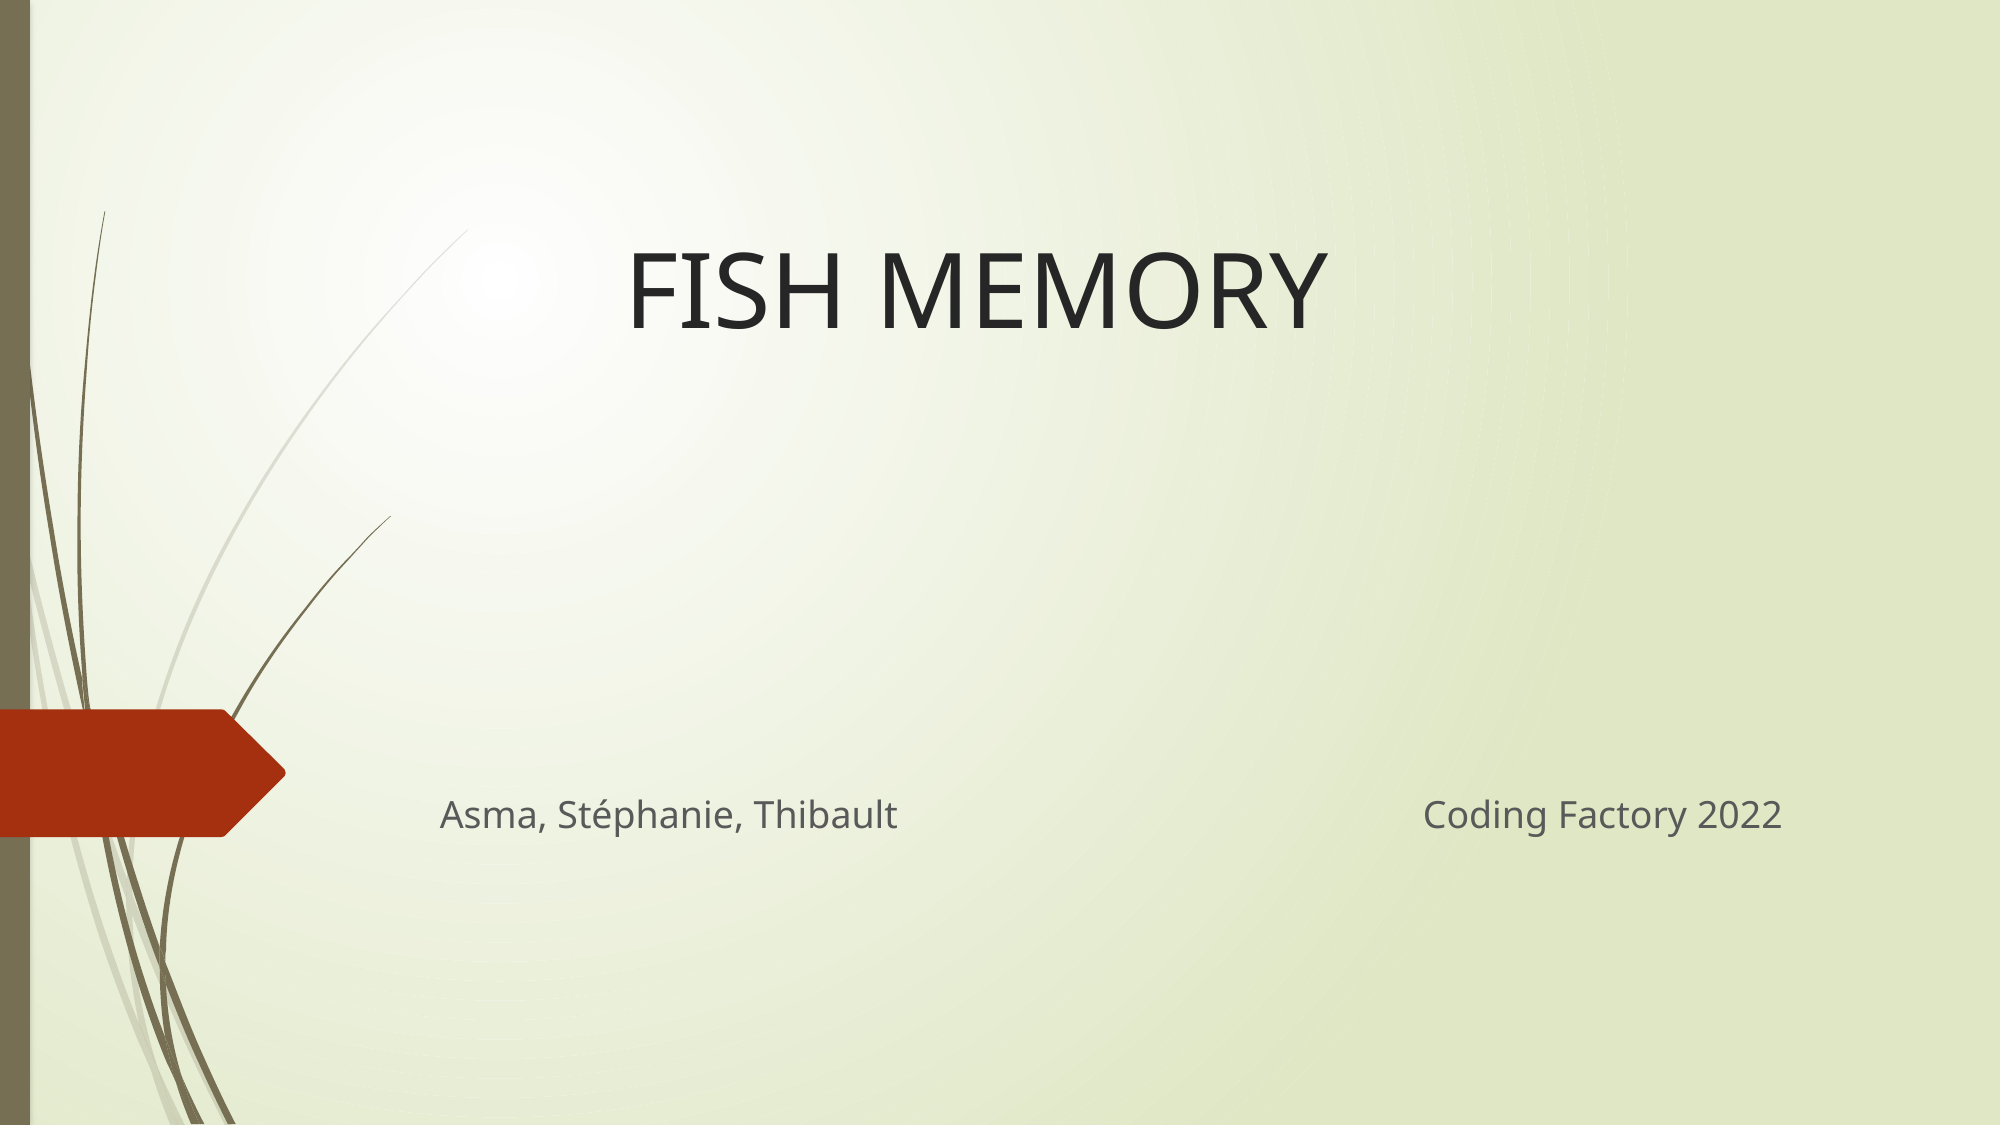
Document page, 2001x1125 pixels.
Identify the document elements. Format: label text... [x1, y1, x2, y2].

subtitle Asma, Stéphanie, Thibault Coding Factory 2022 [424, 783, 1888, 969]
title FISH MEMORY [609, 214, 1391, 357]
